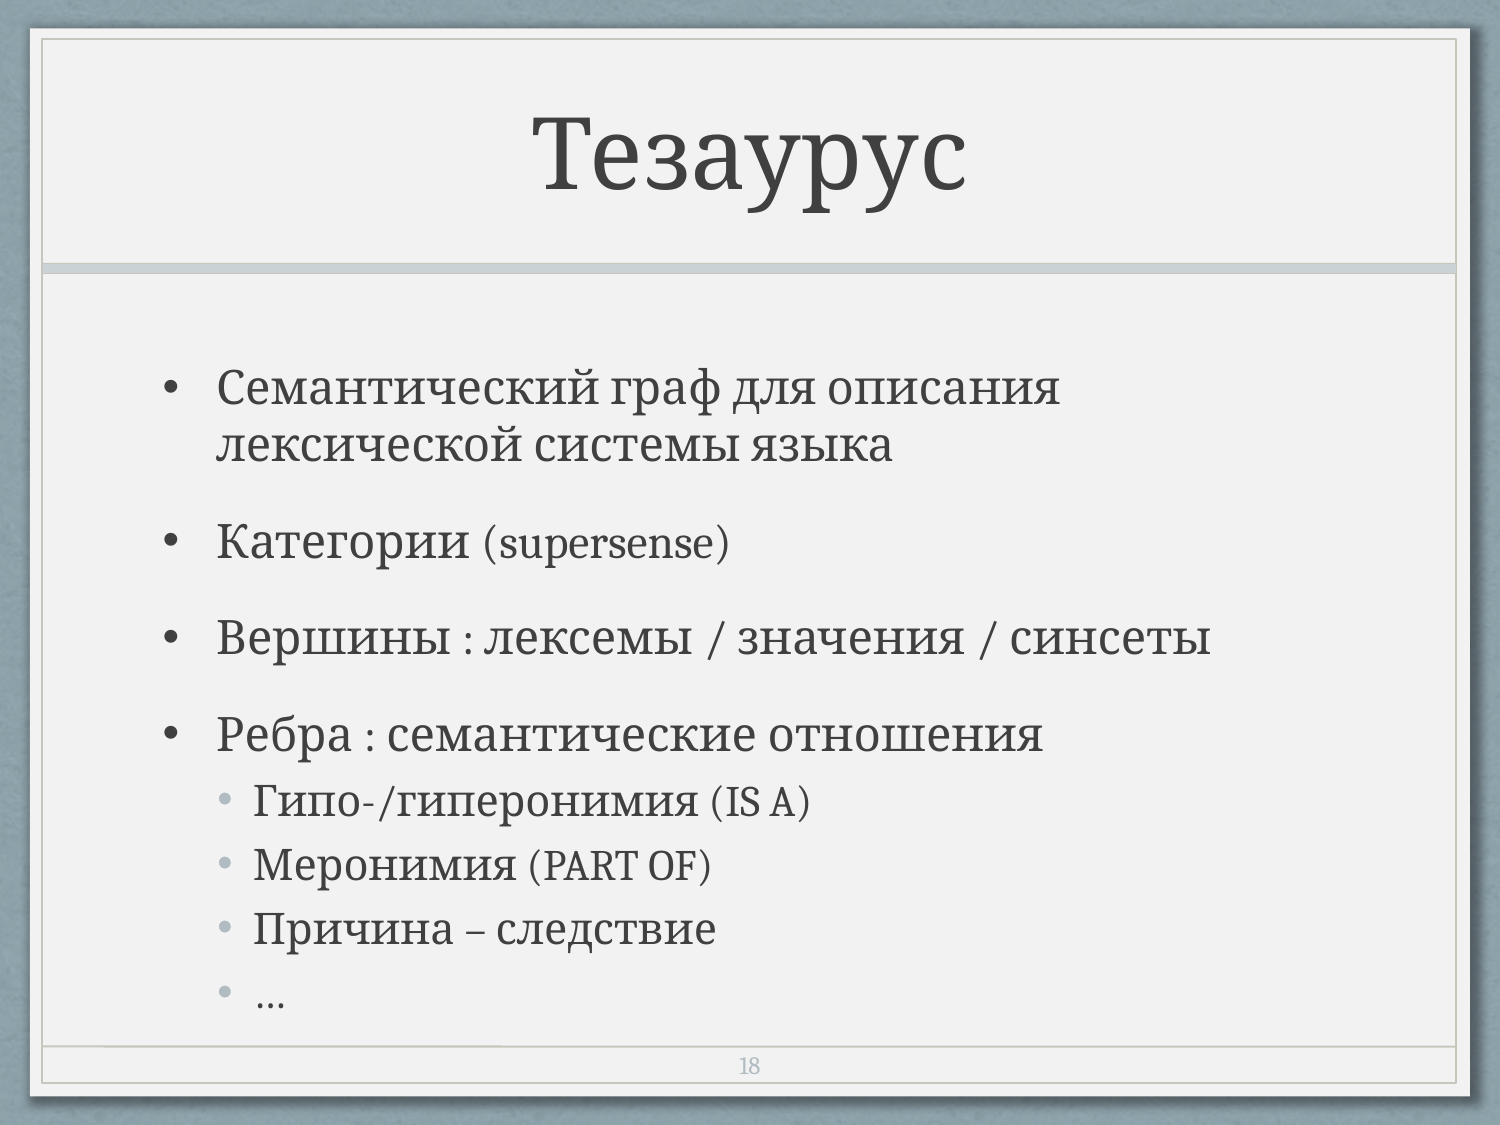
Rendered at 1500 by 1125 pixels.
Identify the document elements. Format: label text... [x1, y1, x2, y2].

list Семантический граф для описания лексической системы языка Категории (supersense) Вершины : лексемы / значения / синсеты Ребра : семантические отношения Гипо-/гиперонимия (IS A) Меронимия (PART OF) Причина – следствие … [147, 350, 1353, 1028]
slide_number 17 [687, 1042, 813, 1088]
title Тезаурус [147, 40, 1353, 260]
